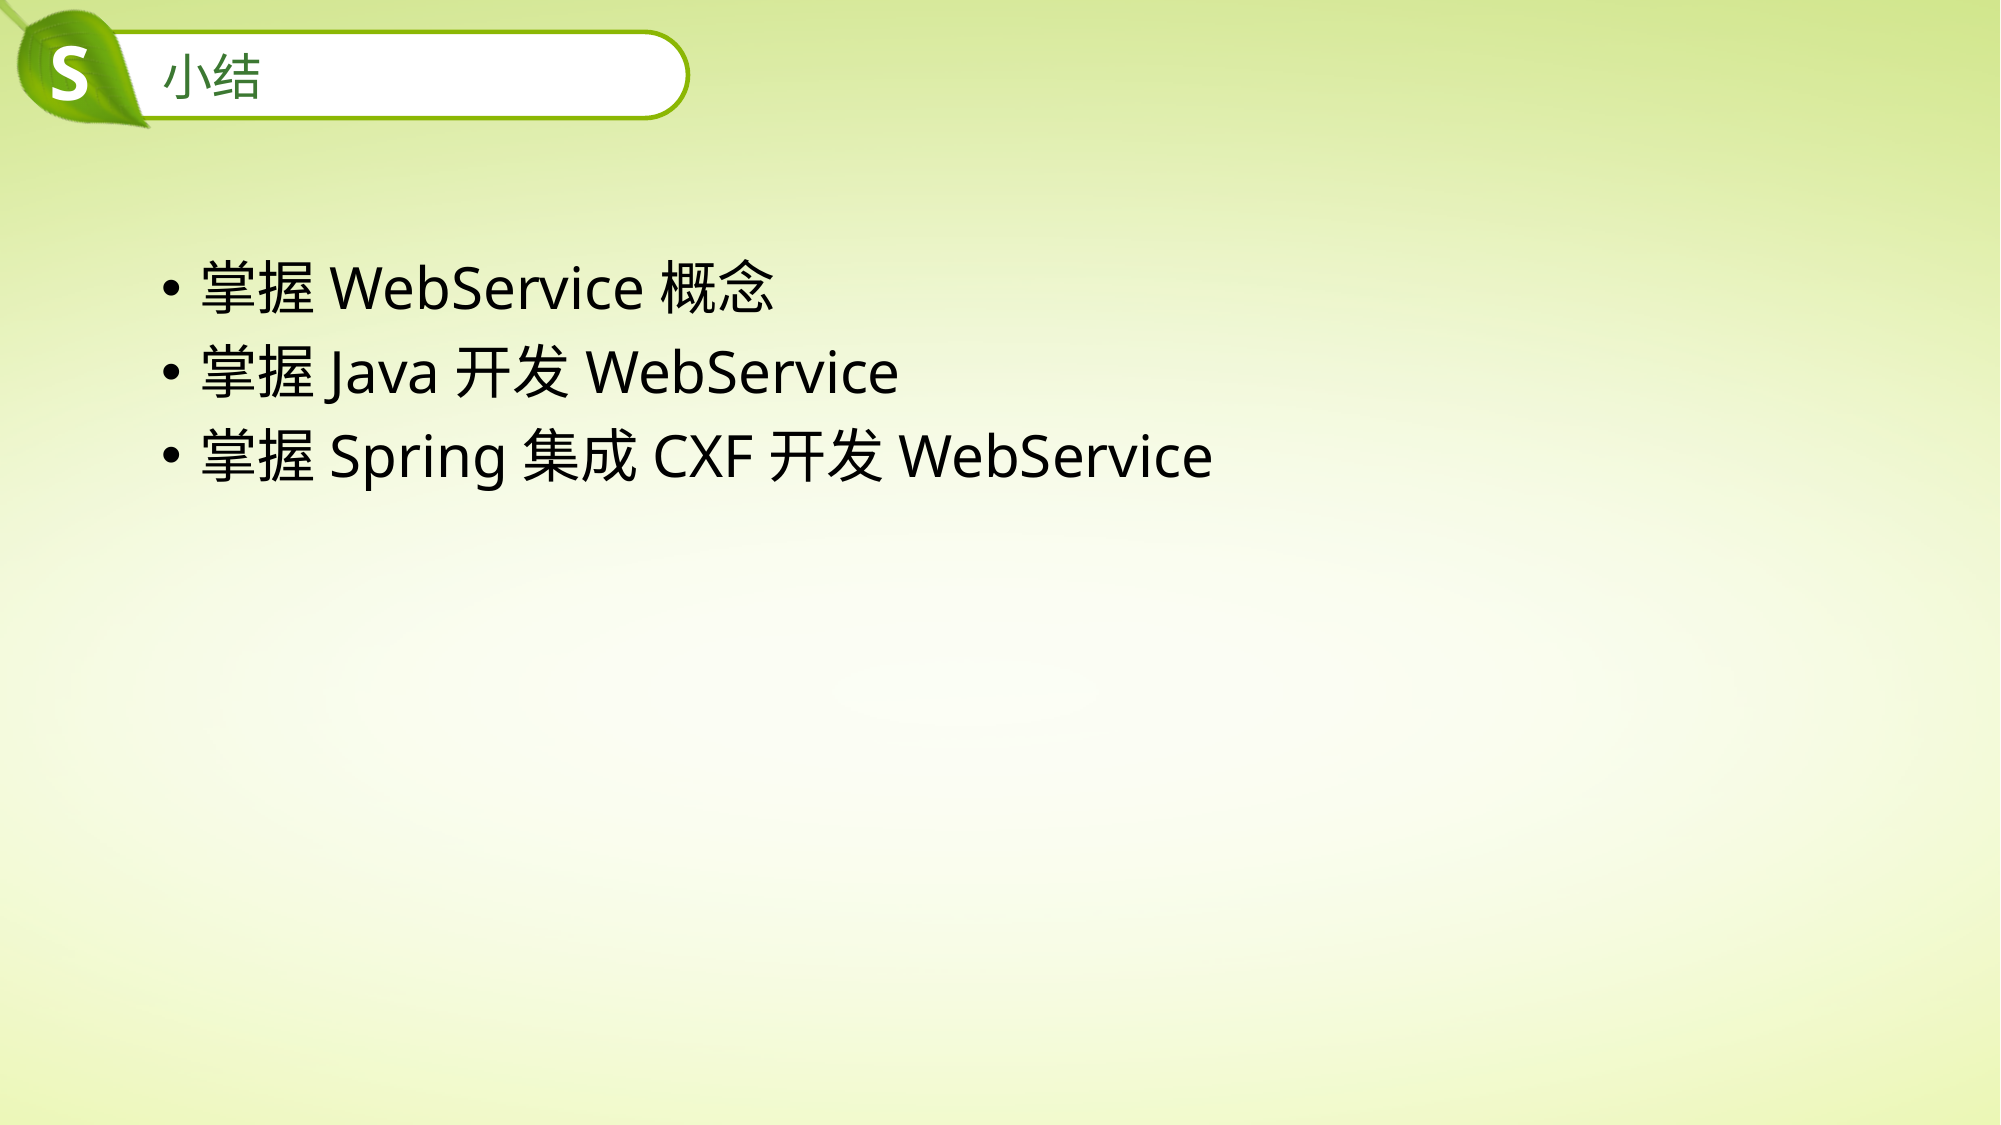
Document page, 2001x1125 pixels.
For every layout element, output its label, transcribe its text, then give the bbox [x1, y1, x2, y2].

list 掌握WebService概念 掌握Java开发WebService 掌握Spring集成CXF开发WebService [146, 251, 1872, 966]
picture [0, 0, 2001, 1125]
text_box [0, 9, 689, 125]
